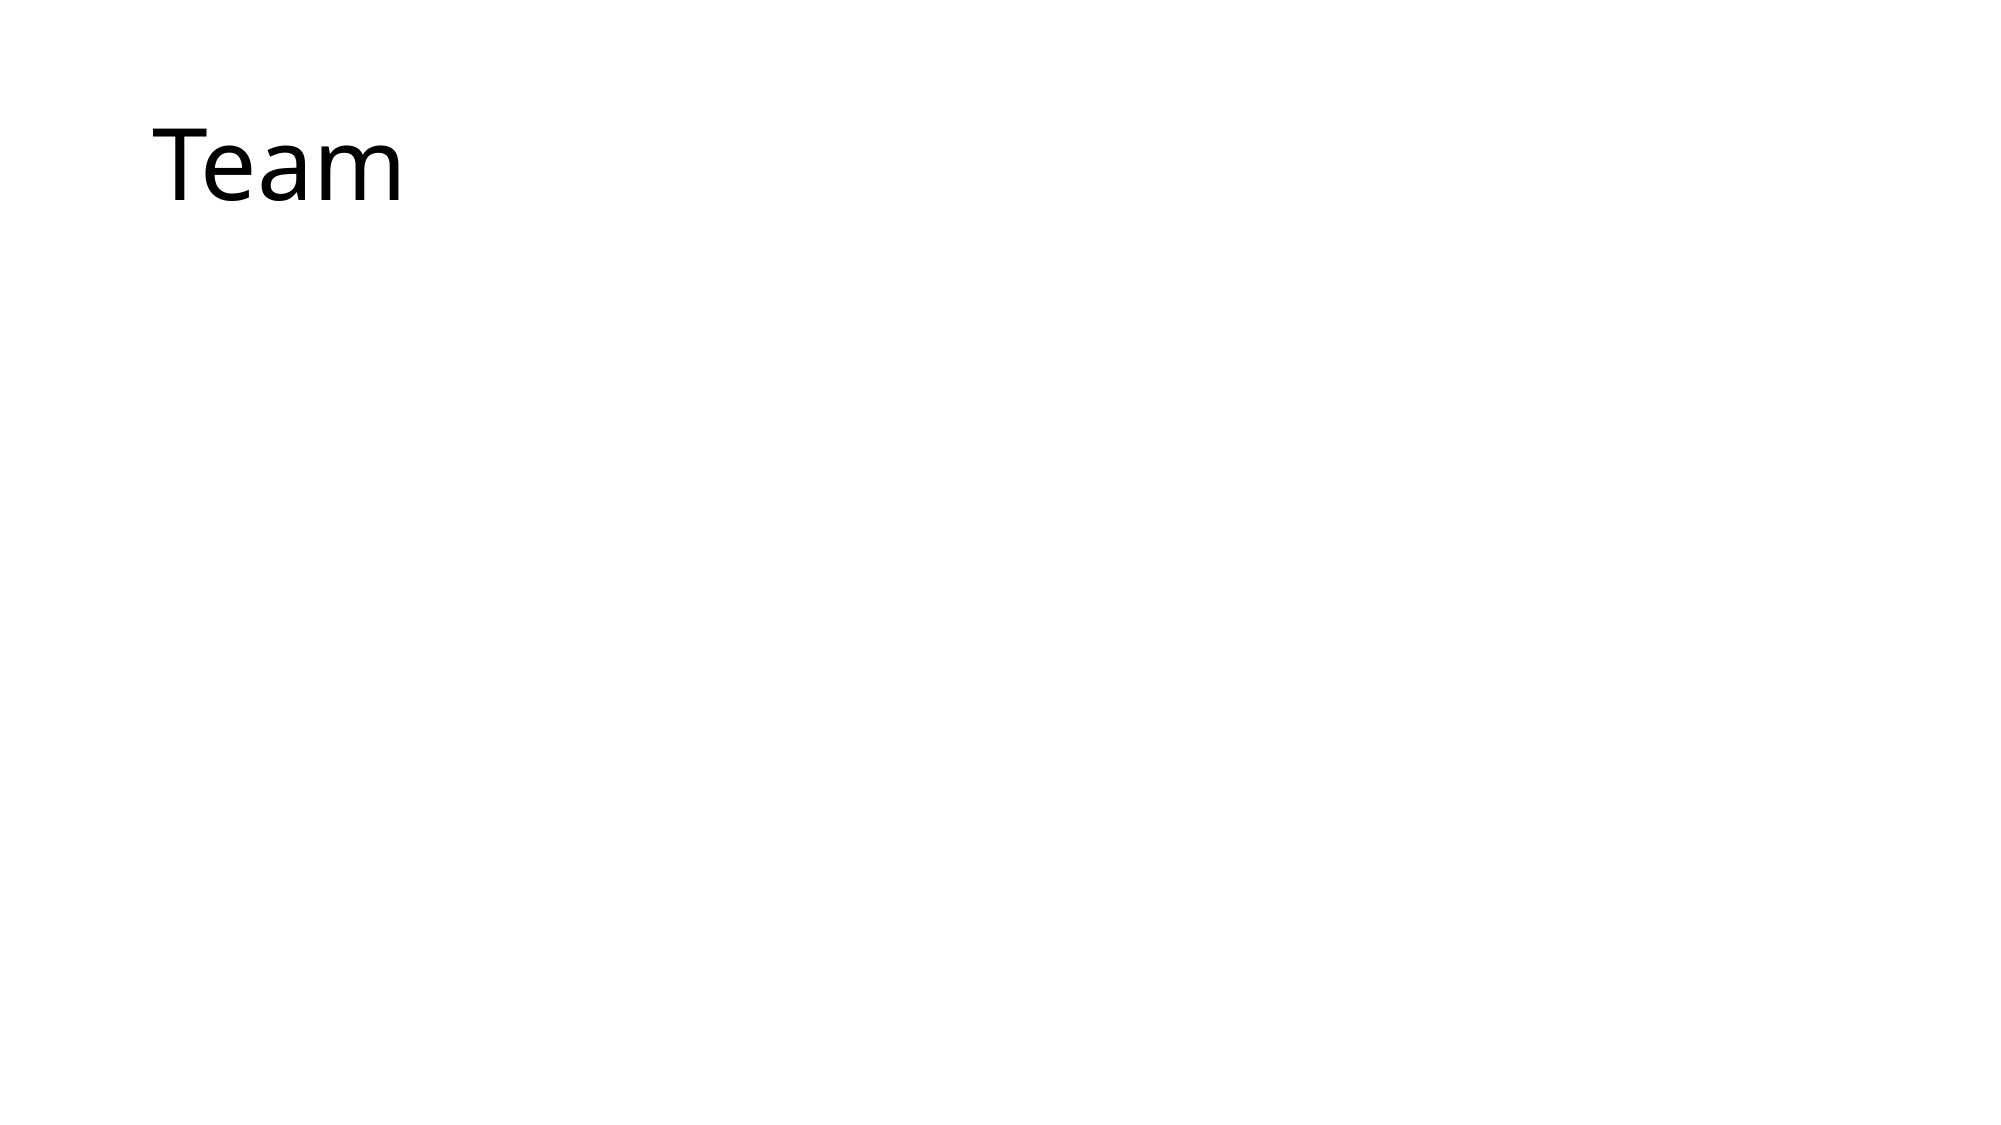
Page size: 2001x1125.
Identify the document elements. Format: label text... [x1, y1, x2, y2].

title Team [137, 59, 1863, 278]
